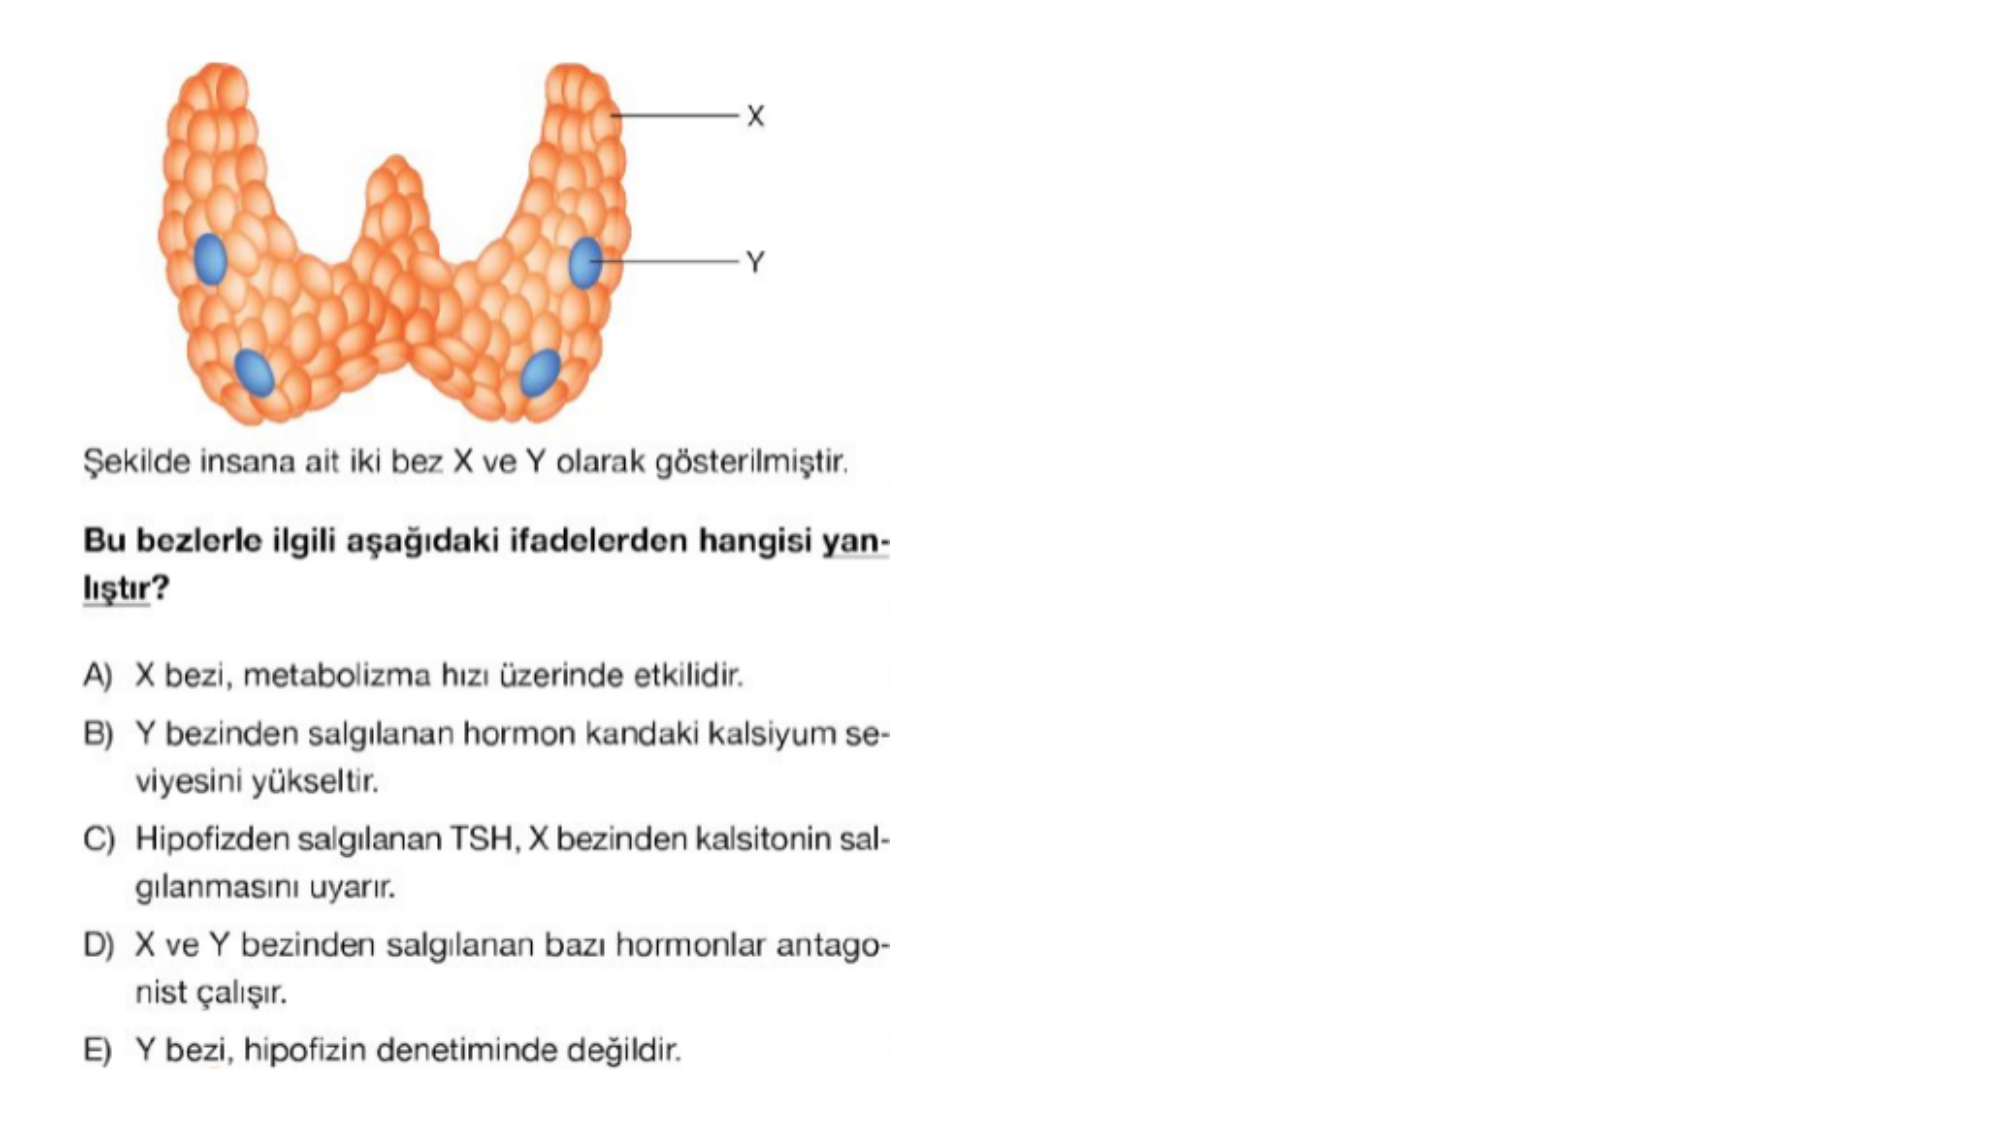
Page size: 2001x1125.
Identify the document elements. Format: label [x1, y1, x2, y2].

picture [15, 33, 890, 1075]
